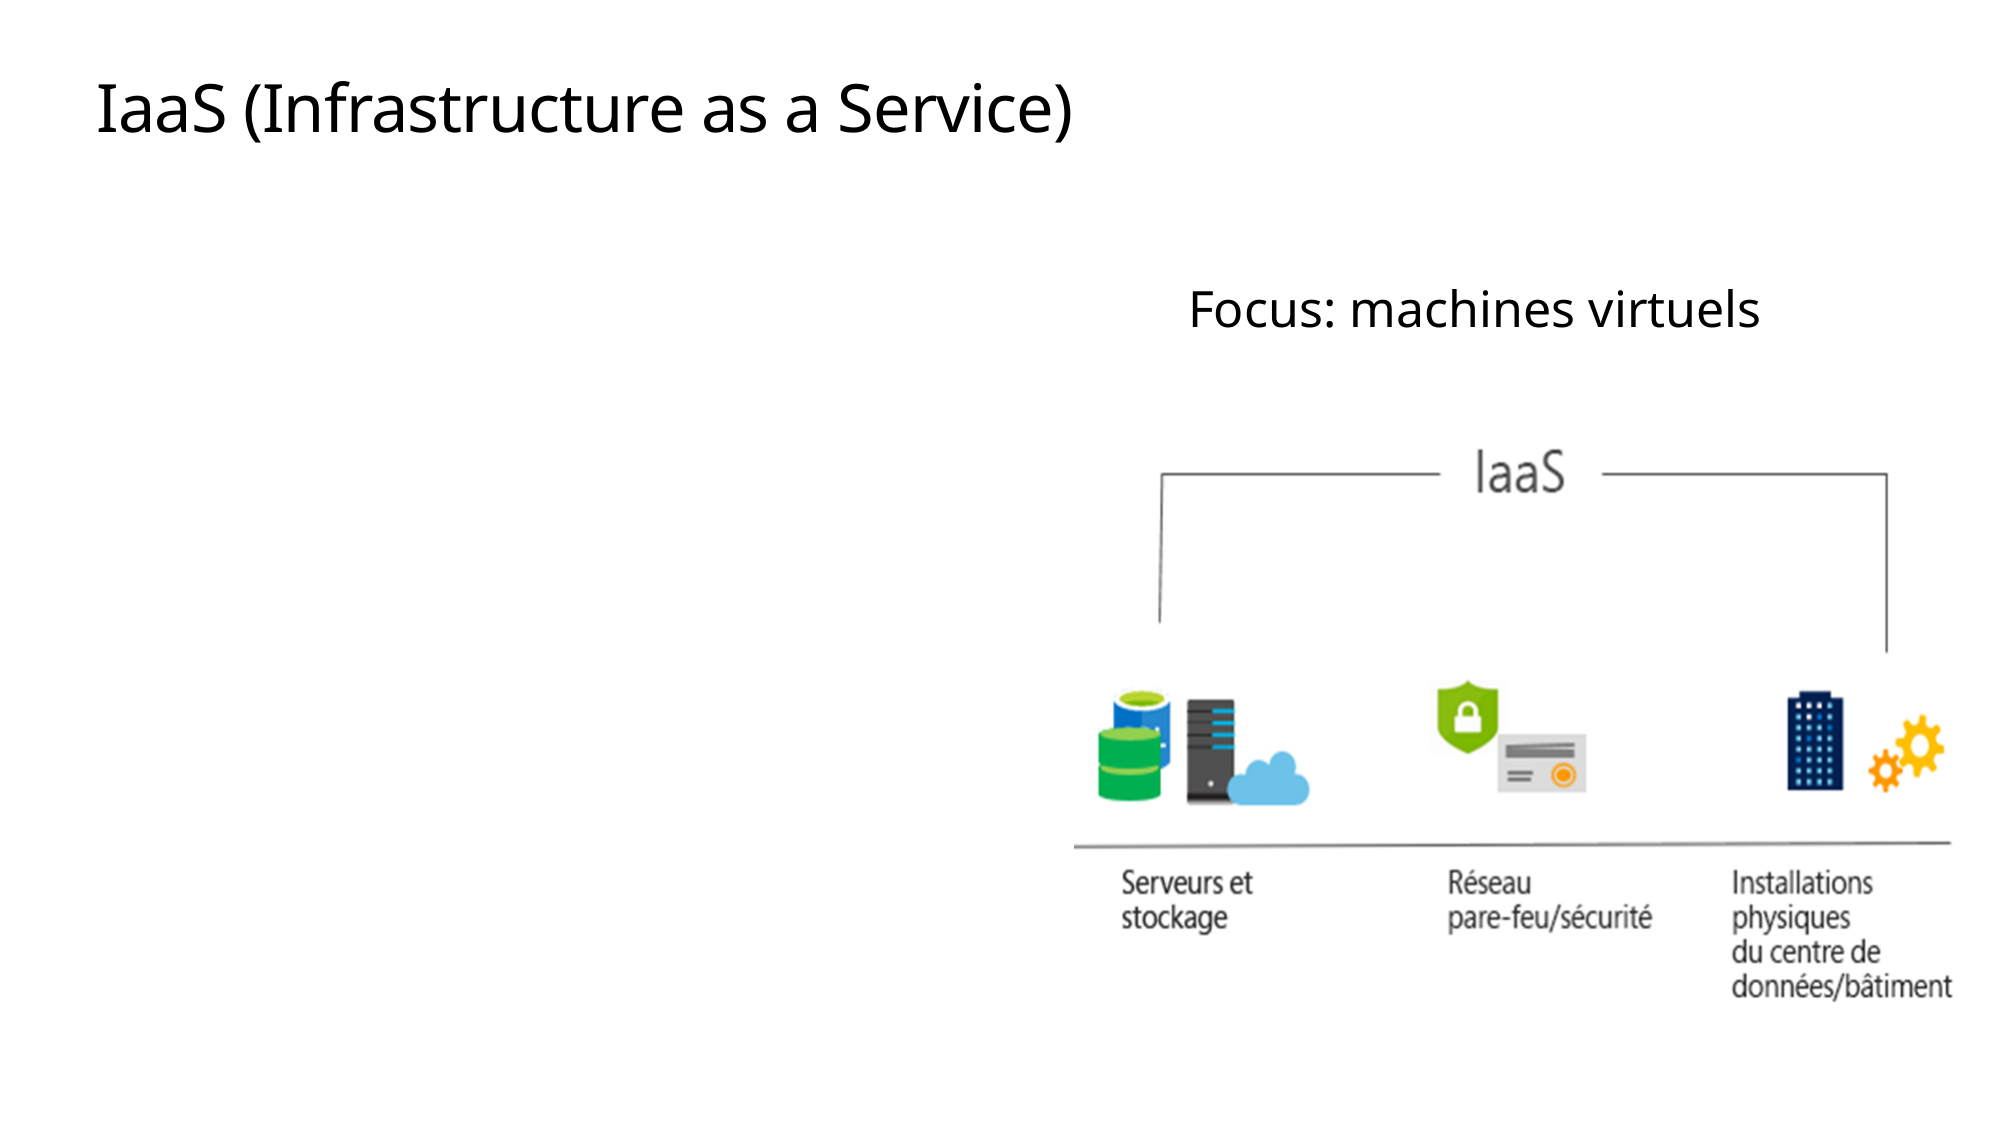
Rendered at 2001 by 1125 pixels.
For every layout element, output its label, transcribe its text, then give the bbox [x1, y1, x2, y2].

picture [1074, 430, 1961, 1008]
title IaaS (Infrastructure as a Service) [96, 75, 1904, 166]
text_box Focus: machines virtuels [1158, 259, 1961, 362]
